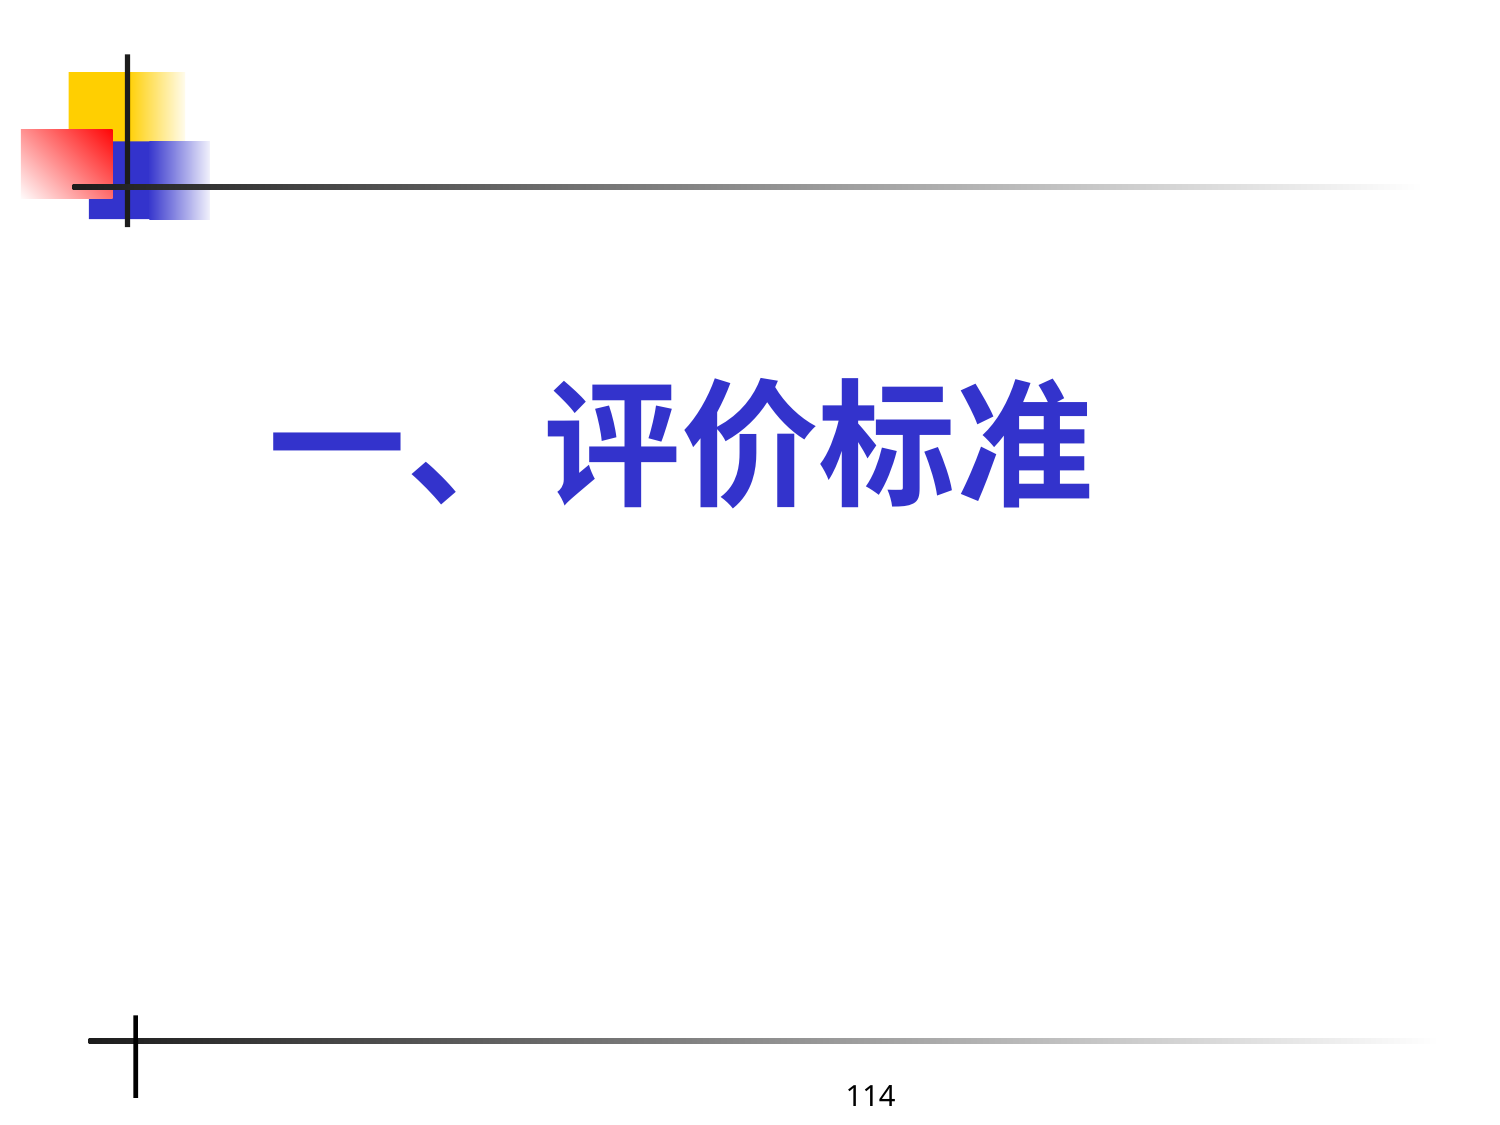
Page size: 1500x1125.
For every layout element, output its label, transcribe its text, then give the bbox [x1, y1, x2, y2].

slide_number 114 [560, 1081, 912, 1125]
list 一、评价标准 [253, 444, 1200, 607]
